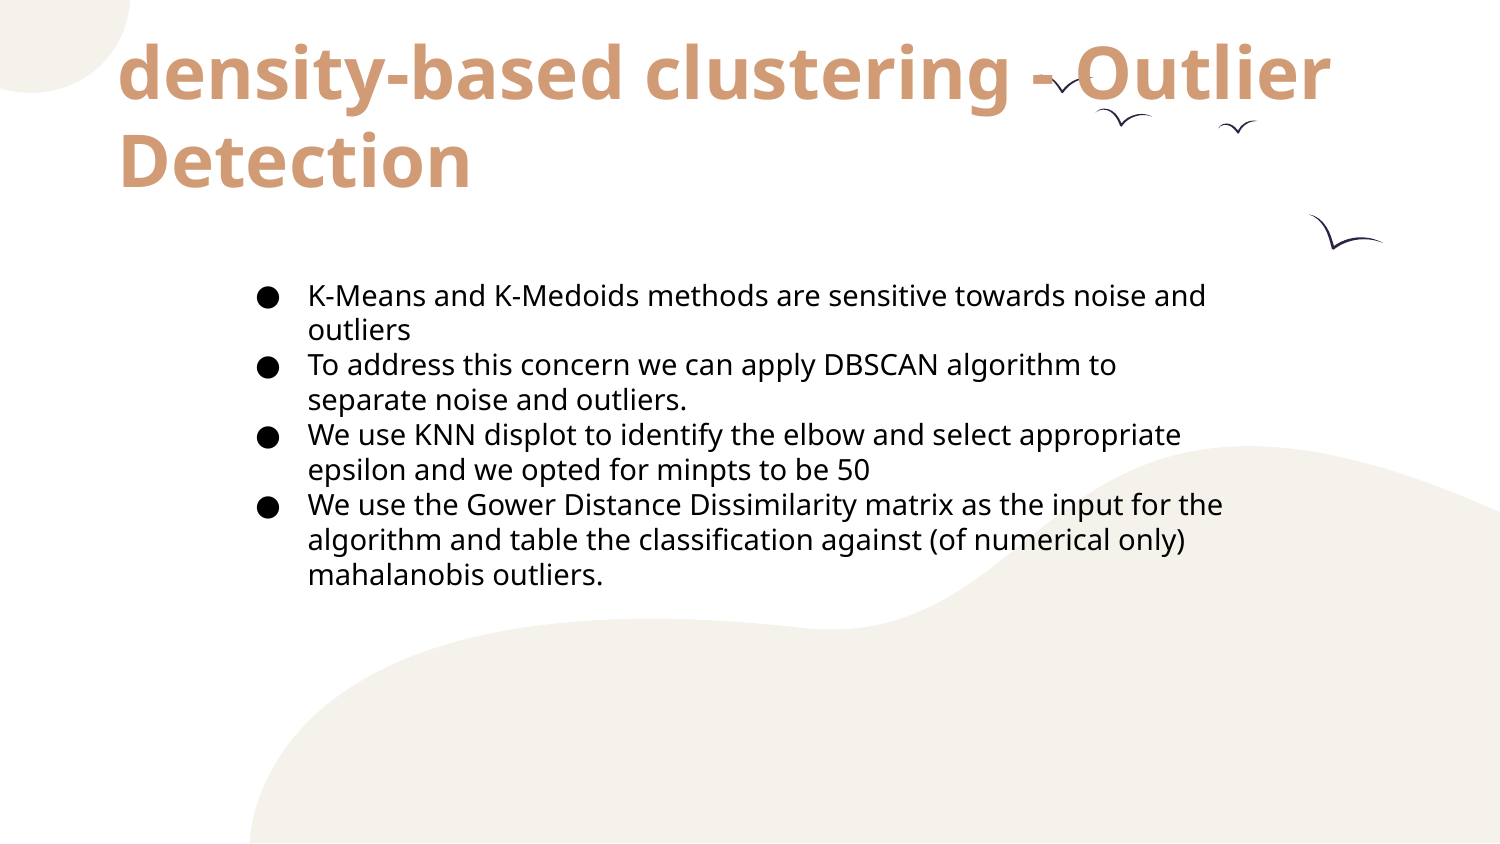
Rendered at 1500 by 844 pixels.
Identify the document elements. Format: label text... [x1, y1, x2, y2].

text_box K-Means and K-Medoids methods are sensitive towards noise and outliers To address this concern we can apply DBSCAN algorithm to separate noise and outliers. We use KNN displot to identify the elbow and select appropriate epsilon and we opted for minpts to be 50 We use the Gower Distance Dissimilarity matrix as the input for the algorithm and table the classification against (of numerical only) mahalanobis outliers. [217, 261, 1248, 607]
title density-based clustering - Outlier Detection [101, 67, 1353, 162]
